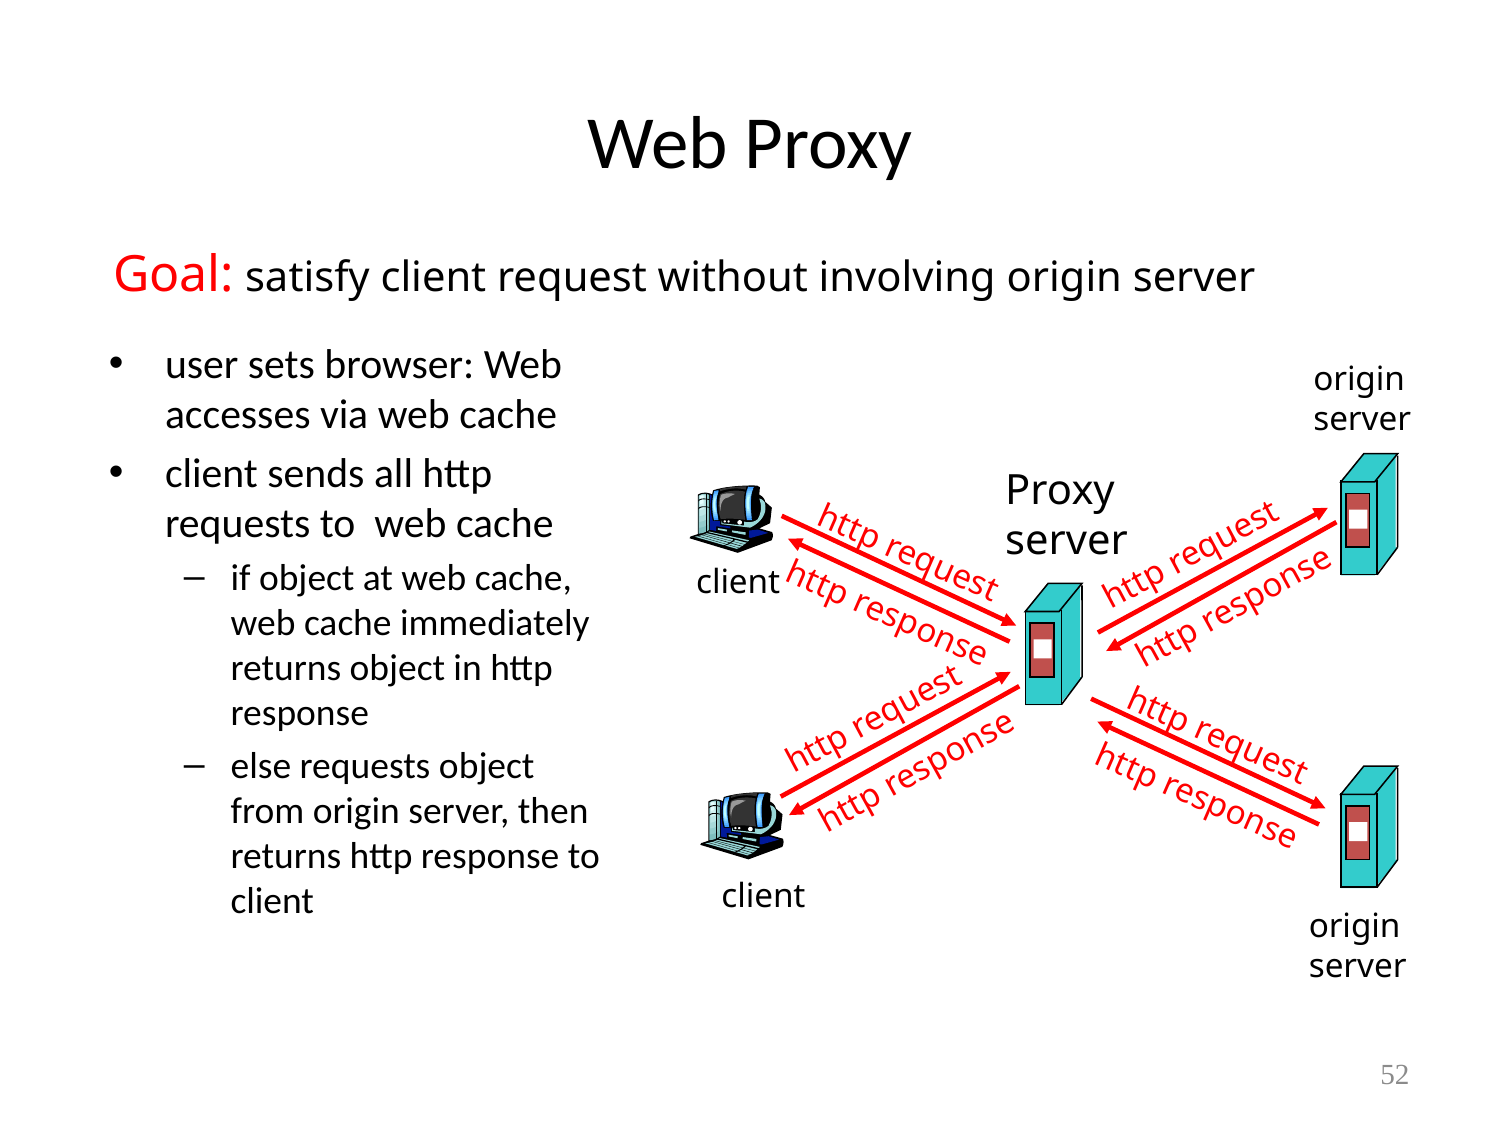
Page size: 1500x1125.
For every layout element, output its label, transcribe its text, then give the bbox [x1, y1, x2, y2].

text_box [689, 484, 775, 554]
text_box client [681, 552, 796, 608]
text_box http request [761, 658, 984, 794]
text_box origin server [1293, 896, 1425, 992]
text_box http response [1073, 720, 1322, 869]
text_box origin server [1298, 349, 1429, 445]
title Web Proxy [75, 45, 1425, 233]
text_box [789, 806, 799, 816]
text_box client [706, 866, 821, 922]
list user sets browser: Web accesses via web cache client sends all http requests to web cache if object at web cache, web cache immediately returns object in http response else requests object from origin server, then returns http response to client [93, 329, 630, 947]
text_box [1301, 507, 1328, 523]
text_box [1106, 642, 1116, 652]
text_box http response [764, 537, 1013, 686]
text_box [1100, 721, 1112, 726]
text_box Proxy server [990, 455, 1143, 570]
text_box [1002, 614, 1017, 626]
text_box http request [796, 481, 1023, 622]
text_box http response [1111, 520, 1336, 677]
text_box http request [1078, 475, 1301, 630]
text_box Goal: satisfy client request without involving origin server [98, 234, 1280, 397]
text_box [700, 791, 786, 860]
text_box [1340, 765, 1398, 889]
text_box http request [1105, 664, 1332, 805]
text_box [993, 671, 1011, 684]
text_box [1311, 797, 1326, 809]
slide_number 52 [1074, 1042, 1425, 1103]
text_box http response [794, 685, 1037, 853]
text_box [790, 538, 802, 543]
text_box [1024, 583, 1083, 706]
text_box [1340, 453, 1398, 576]
